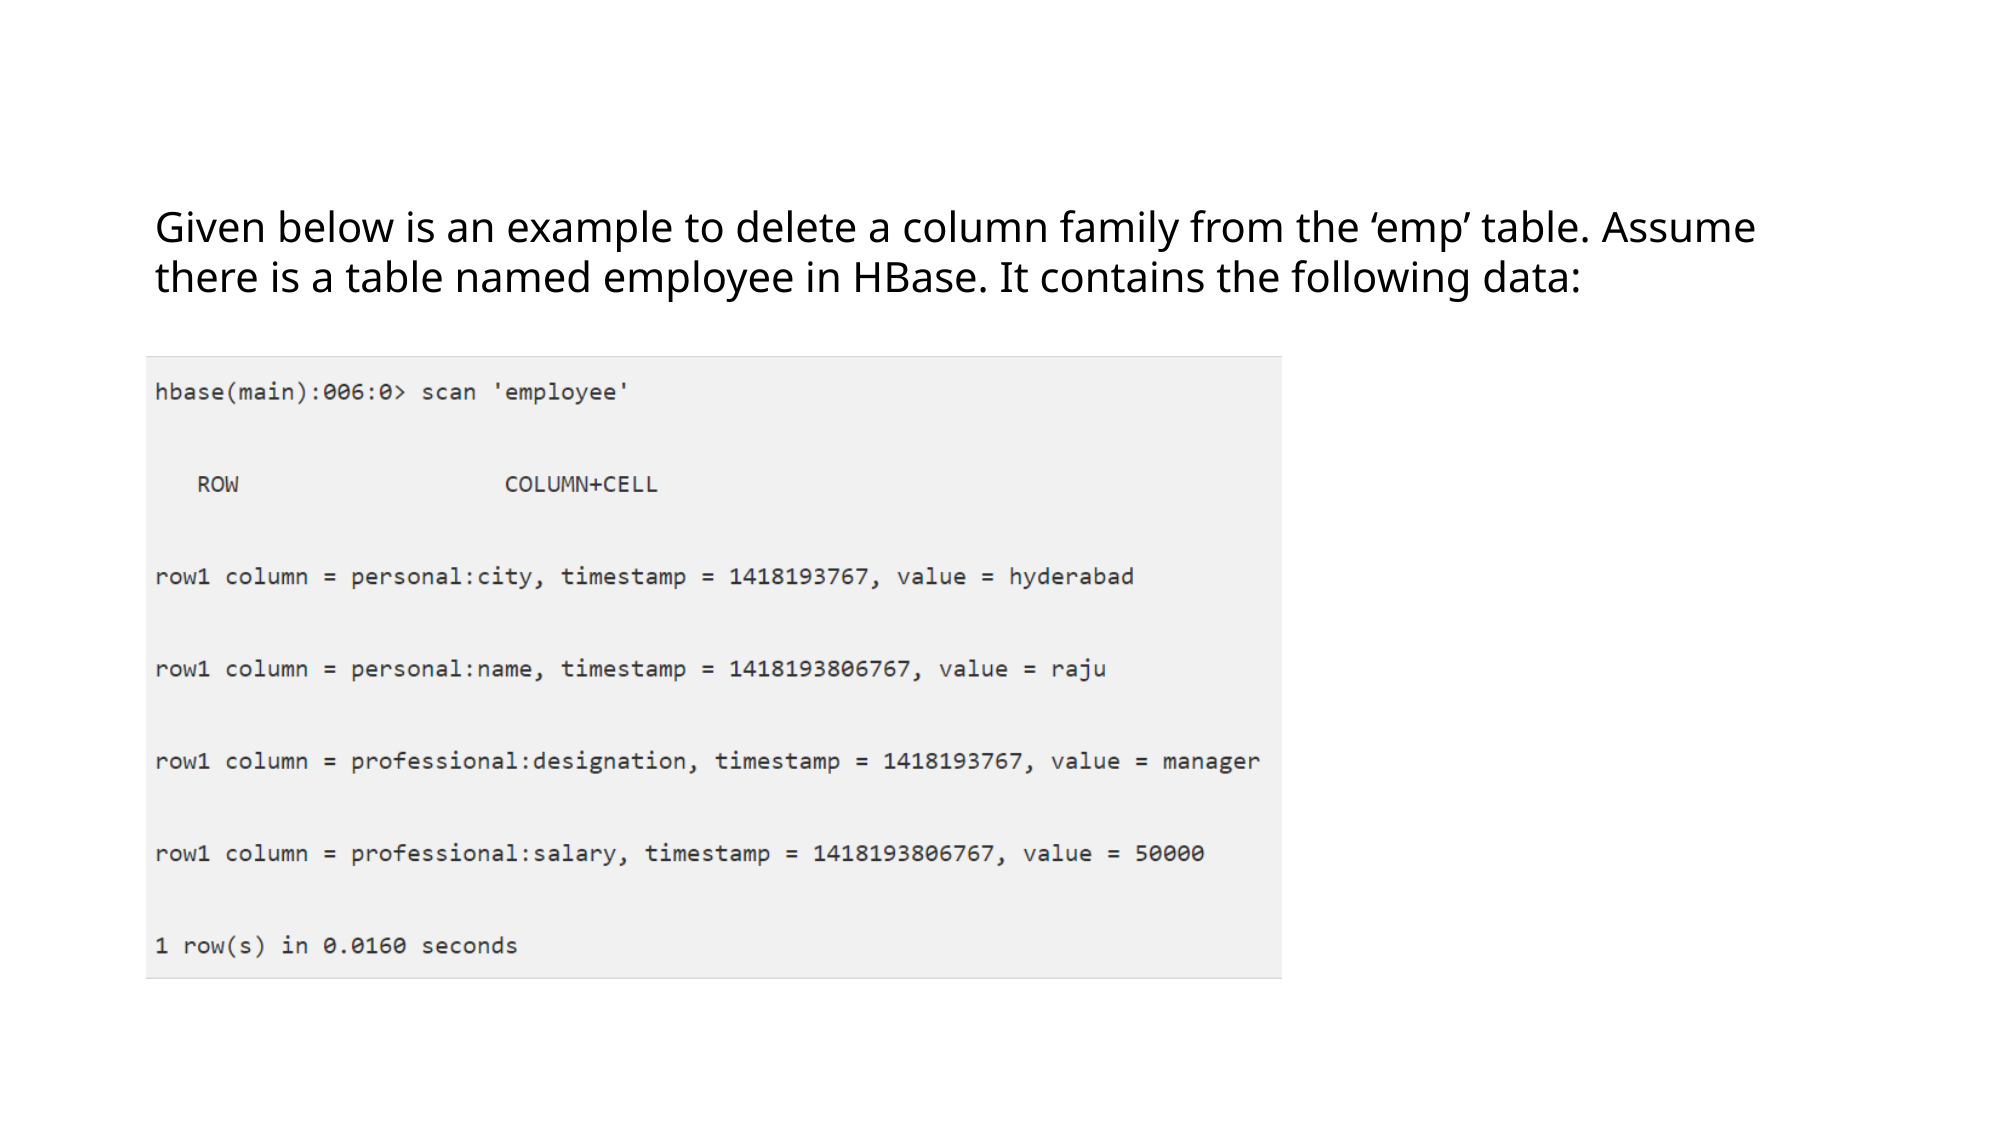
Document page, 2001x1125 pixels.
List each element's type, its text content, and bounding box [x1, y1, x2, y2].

picture [146, 356, 1282, 979]
list Given below is an example to delete a column family from the ‘emp’ table. Assume there is a table named employee in HBase. It contains the following data: [145, 145, 1854, 979]
